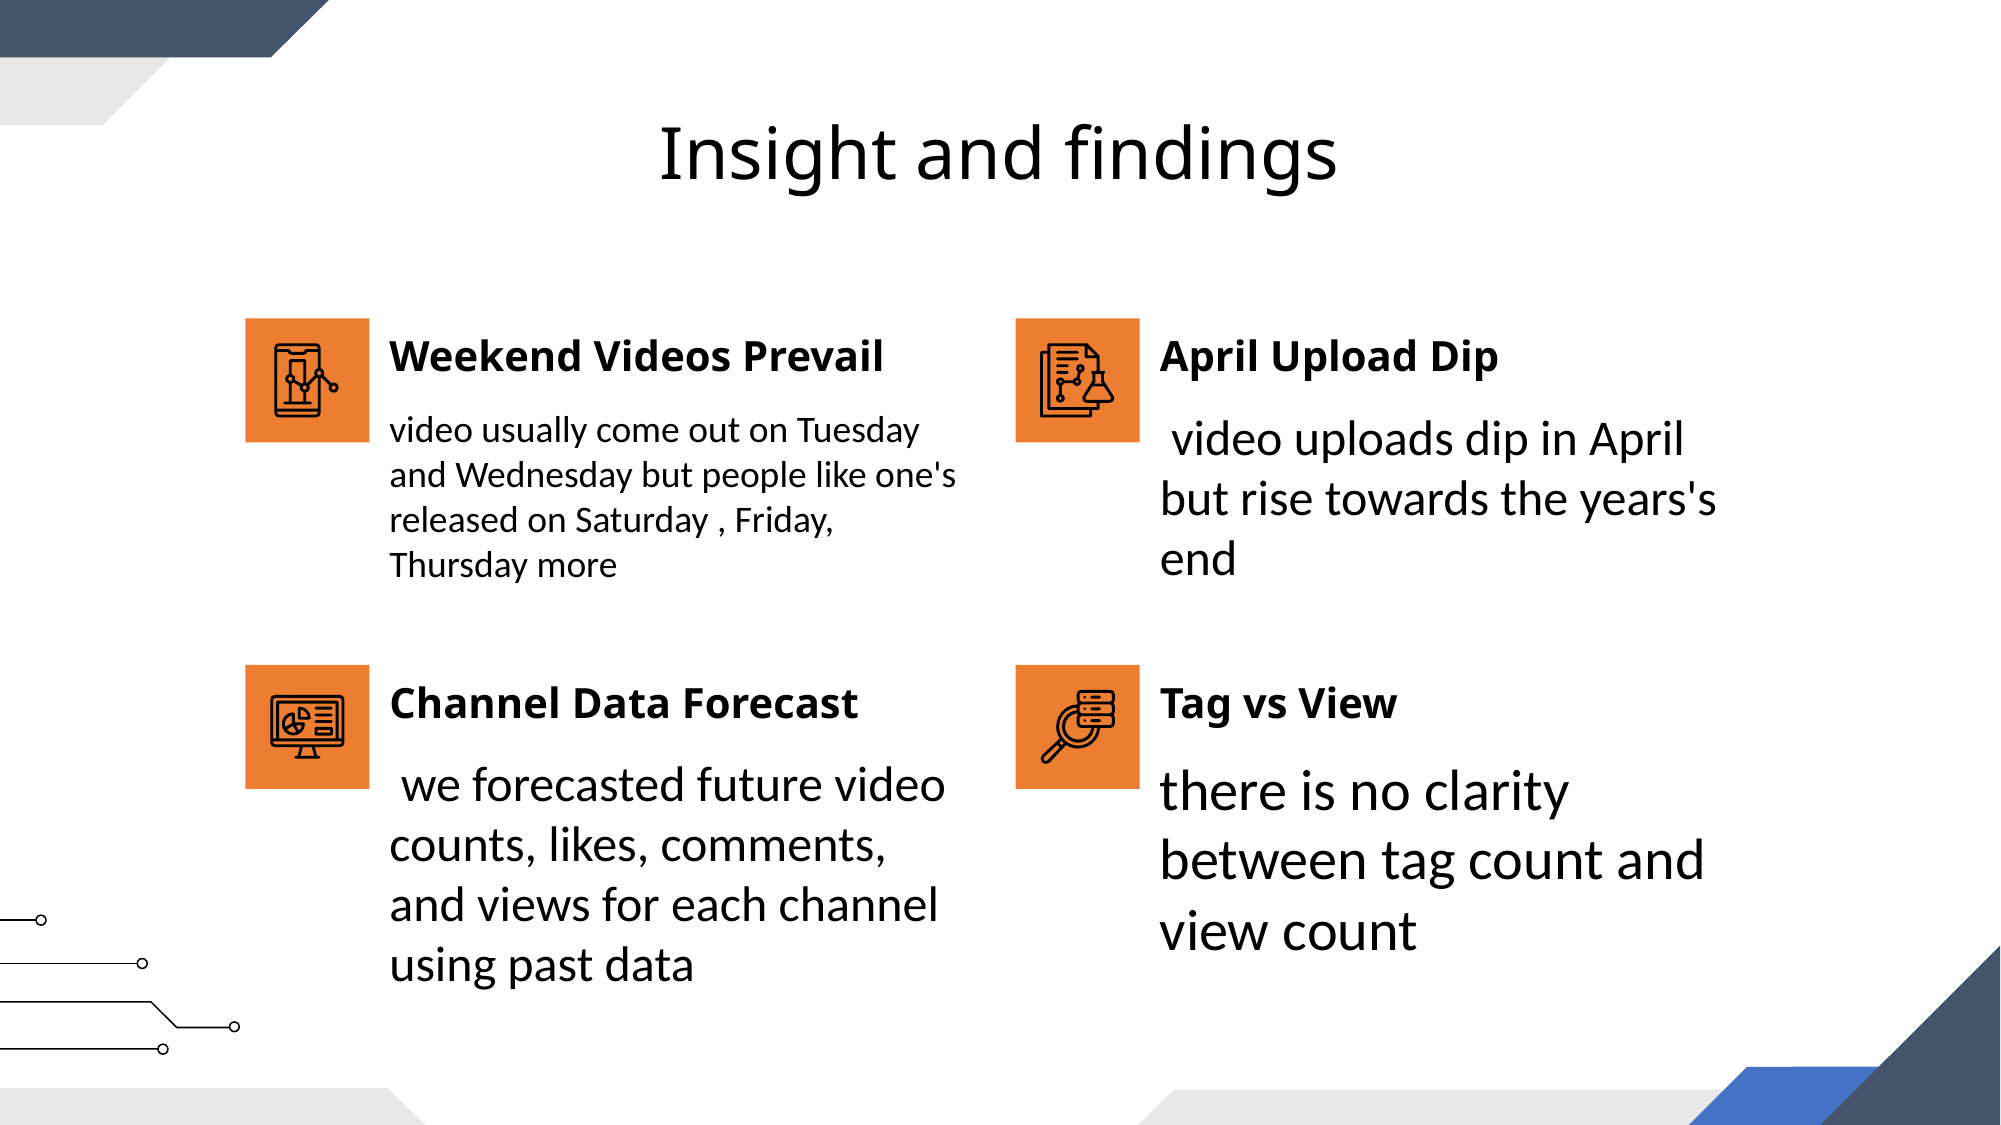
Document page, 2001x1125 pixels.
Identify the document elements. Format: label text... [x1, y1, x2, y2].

subtitle there is no clarity between tag count and view count [1139, 748, 1755, 941]
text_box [1039, 343, 1116, 418]
subtitle April Upload Dip [1140, 318, 1755, 401]
text_box [245, 318, 370, 443]
text_box [274, 343, 339, 418]
text_box [245, 664, 370, 789]
subtitle video uploads dip in April but rise towards the years's end [1139, 401, 1755, 594]
subtitle Weekend Videos Prevail [370, 318, 985, 401]
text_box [270, 694, 345, 759]
title Insight and findings [157, 97, 1843, 223]
subtitle Channel Data Forecast [370, 664, 985, 748]
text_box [1040, 689, 1115, 765]
subtitle Tag vs View [1140, 664, 1755, 748]
subtitle video usually come out on Tuesday and Wednesday but people like one's released on Saturday , Friday, Thursday more [369, 401, 985, 594]
text_box [1015, 318, 1140, 443]
subtitle we forecasted future video counts, likes, comments, and views for each channel using past data [369, 748, 985, 941]
text_box [1015, 664, 1140, 789]
